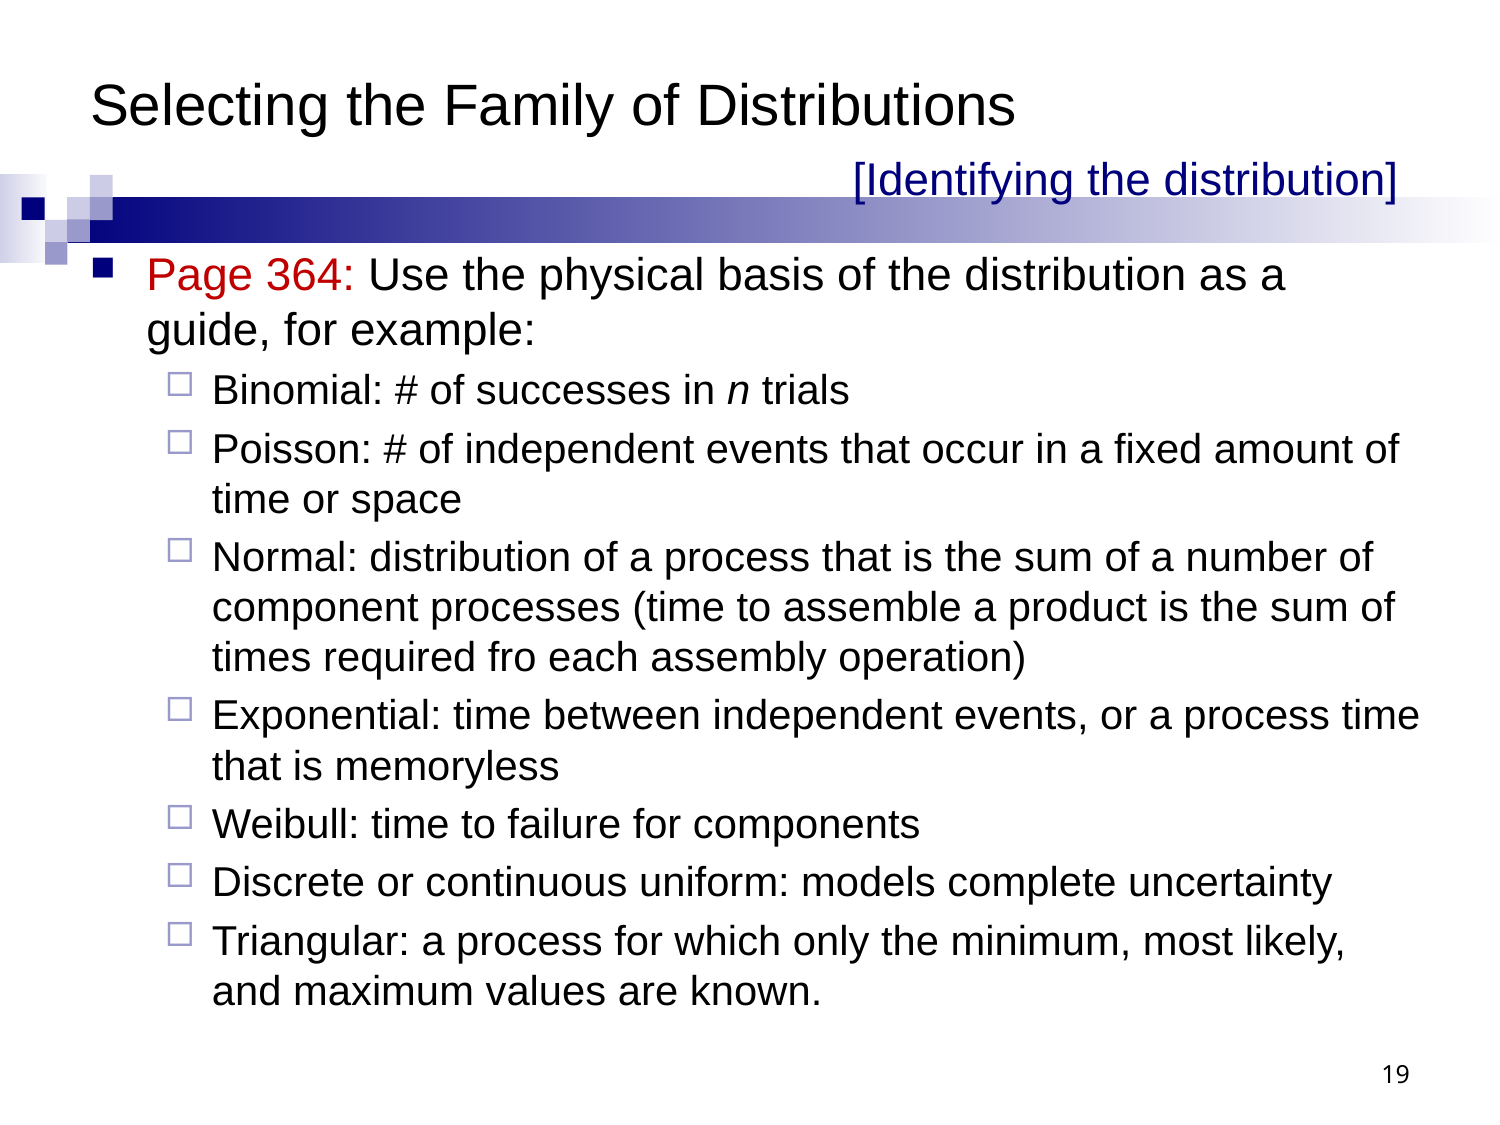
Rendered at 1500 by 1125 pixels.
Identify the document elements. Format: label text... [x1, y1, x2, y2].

slide_number 19 [1074, 1050, 1426, 1101]
text_box [287, 524, 400, 661]
list Page 364: Use the physical basis of the distribution as a guide, for example: Binomial: # of successes in n trials Poisson: # of independent events that occur in a fixed amount of time or space Normal: distribution of a process that is the sum of a number of component processes (time to assemble a product is the sum of times required fro each assembly operation) Exponential: time between independent events, or a process time that is memoryless Weibull: time to failure for components Discrete or continuous uniform: models complete uncertainty Triangular: a process for which only the minimum, most likely, and maximum values are known. [75, 237, 1438, 1050]
title Selecting the Family of Distributions [Identifying the distribution] [75, 75, 1425, 200]
